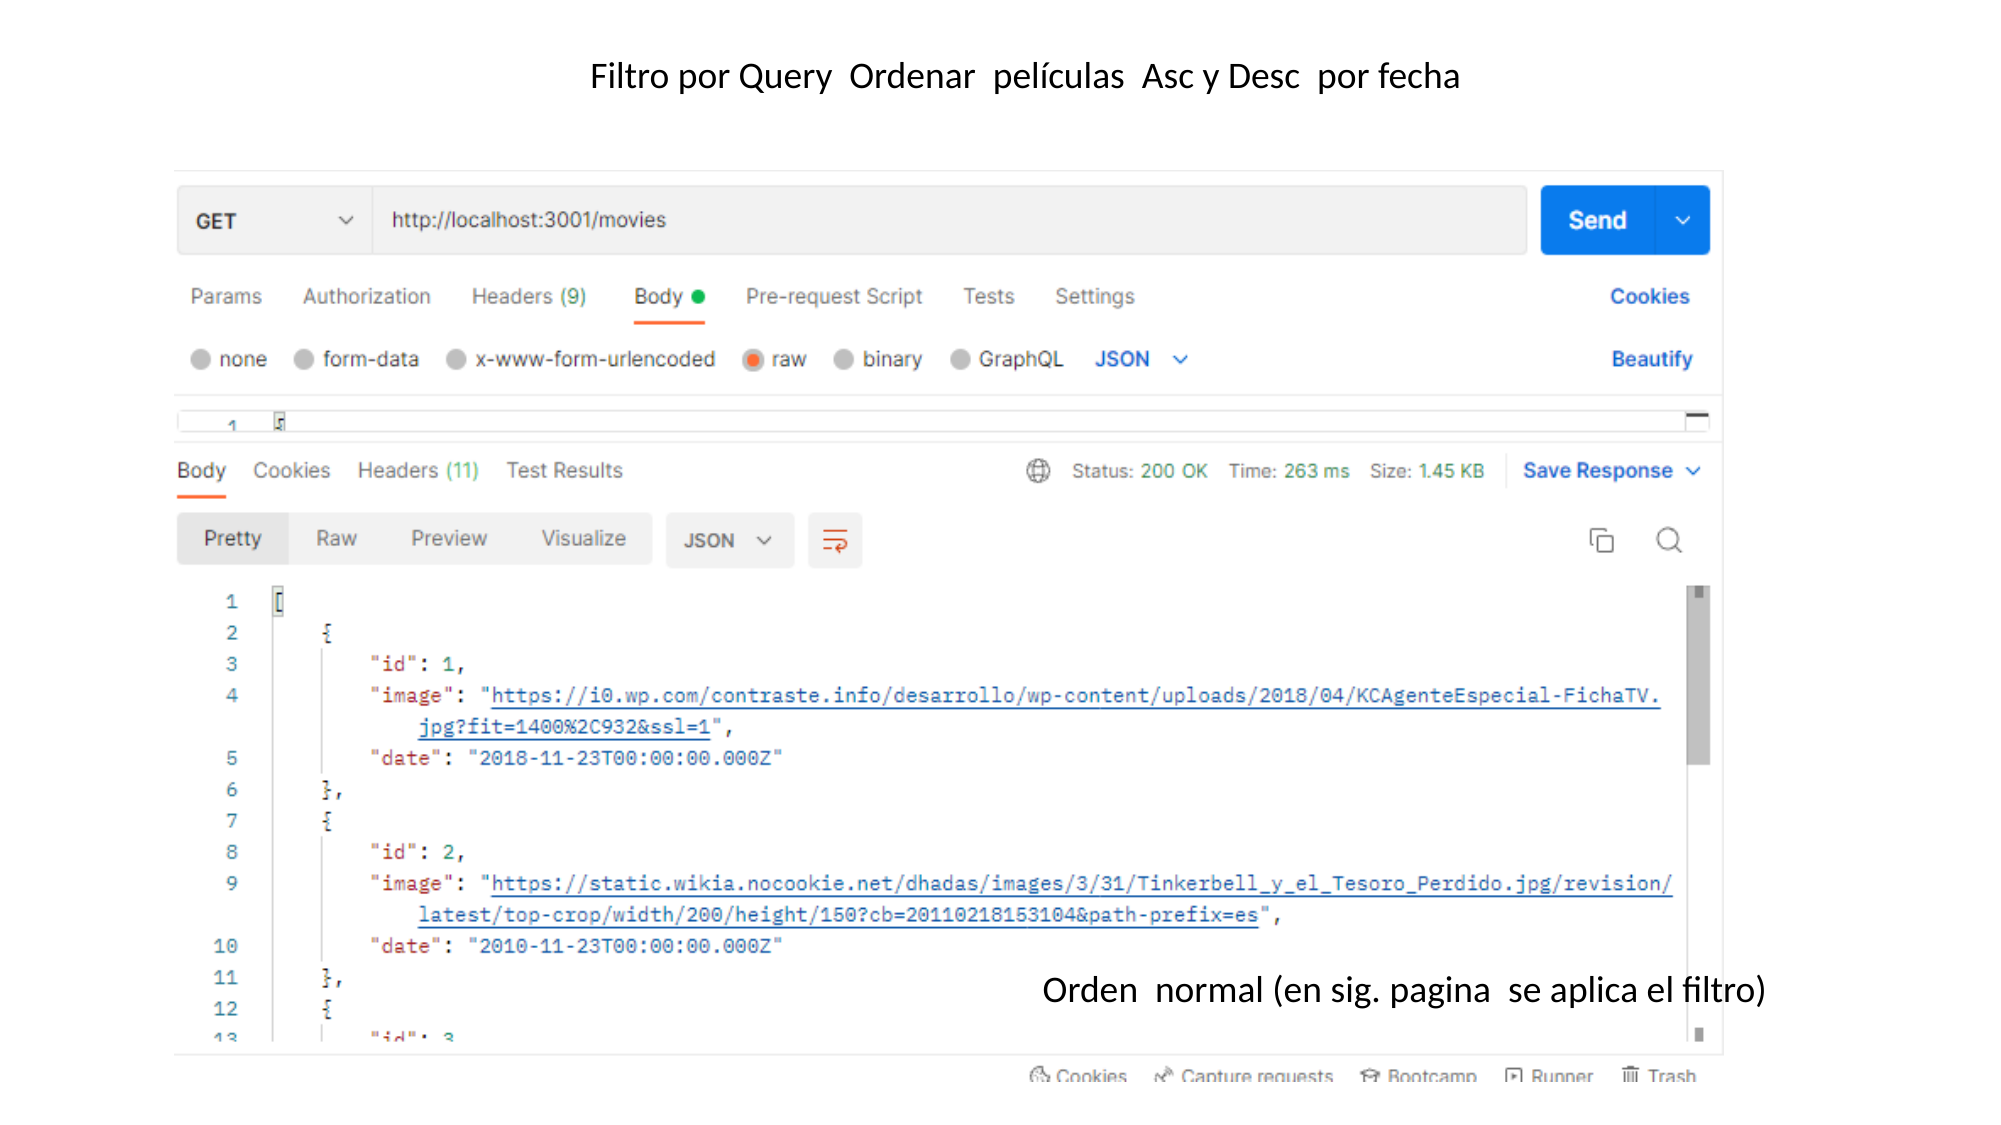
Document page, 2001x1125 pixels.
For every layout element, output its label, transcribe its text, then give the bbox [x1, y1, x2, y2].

picture [173, 170, 1724, 1082]
text_box Orden normal (en sig. pagina se aplica el filtro) [1724, 957, 1783, 1018]
text_box Filtro por Query Ordenar películas Asc y Desc por fecha [575, 43, 1494, 104]
